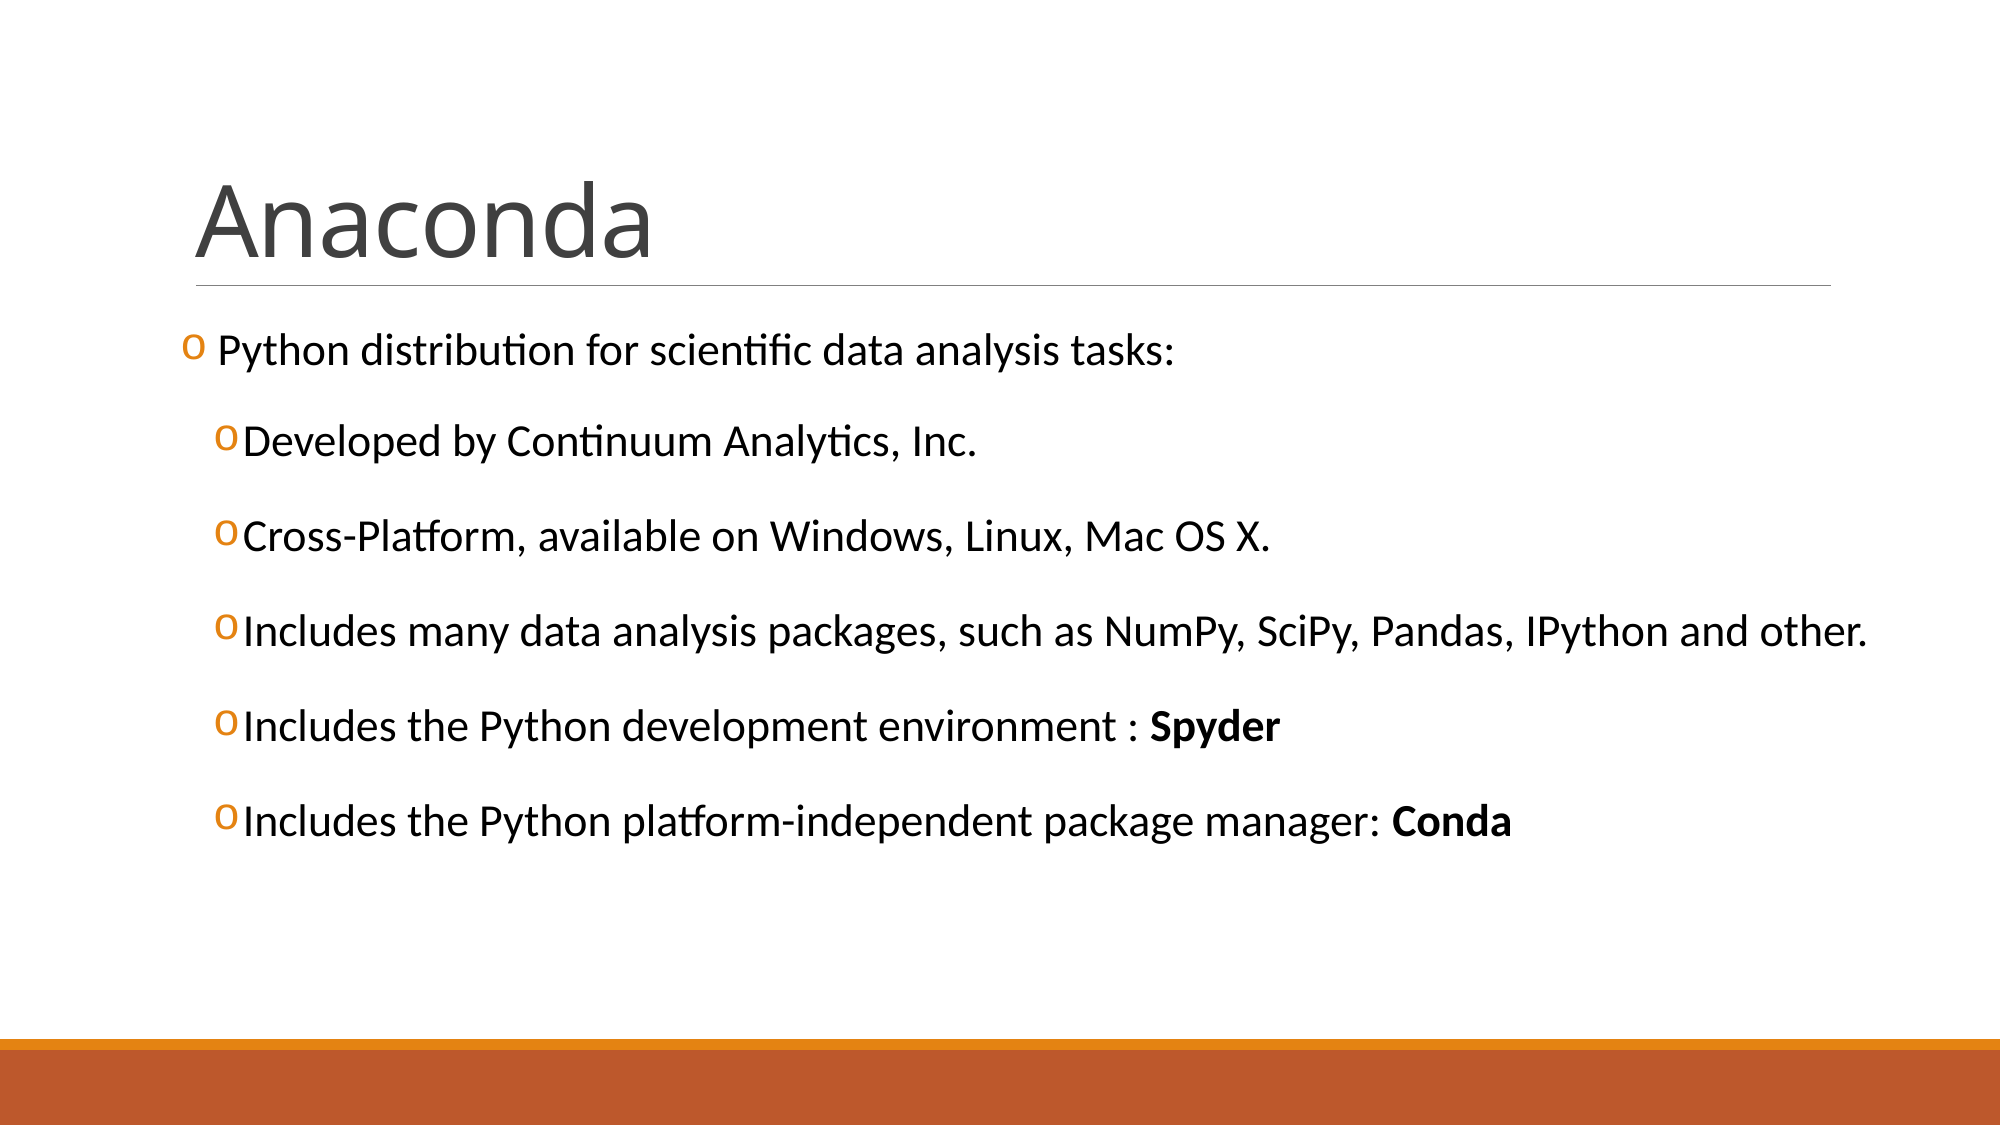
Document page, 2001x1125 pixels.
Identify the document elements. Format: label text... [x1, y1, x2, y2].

title Anaconda [180, 47, 1830, 285]
list Python distribution for scientific data analysis tasks: Developed by Continuum Analytics, Inc. Cross-Platform, available on Windows, Linux, Mac OS X. Includes many data analysis packages, such as NumPy, SciPy, Pandas, IPython and other. Includes the Python development environment : Spyder Includes the Python platform-independent package manager: Conda [180, 285, 1940, 1031]
